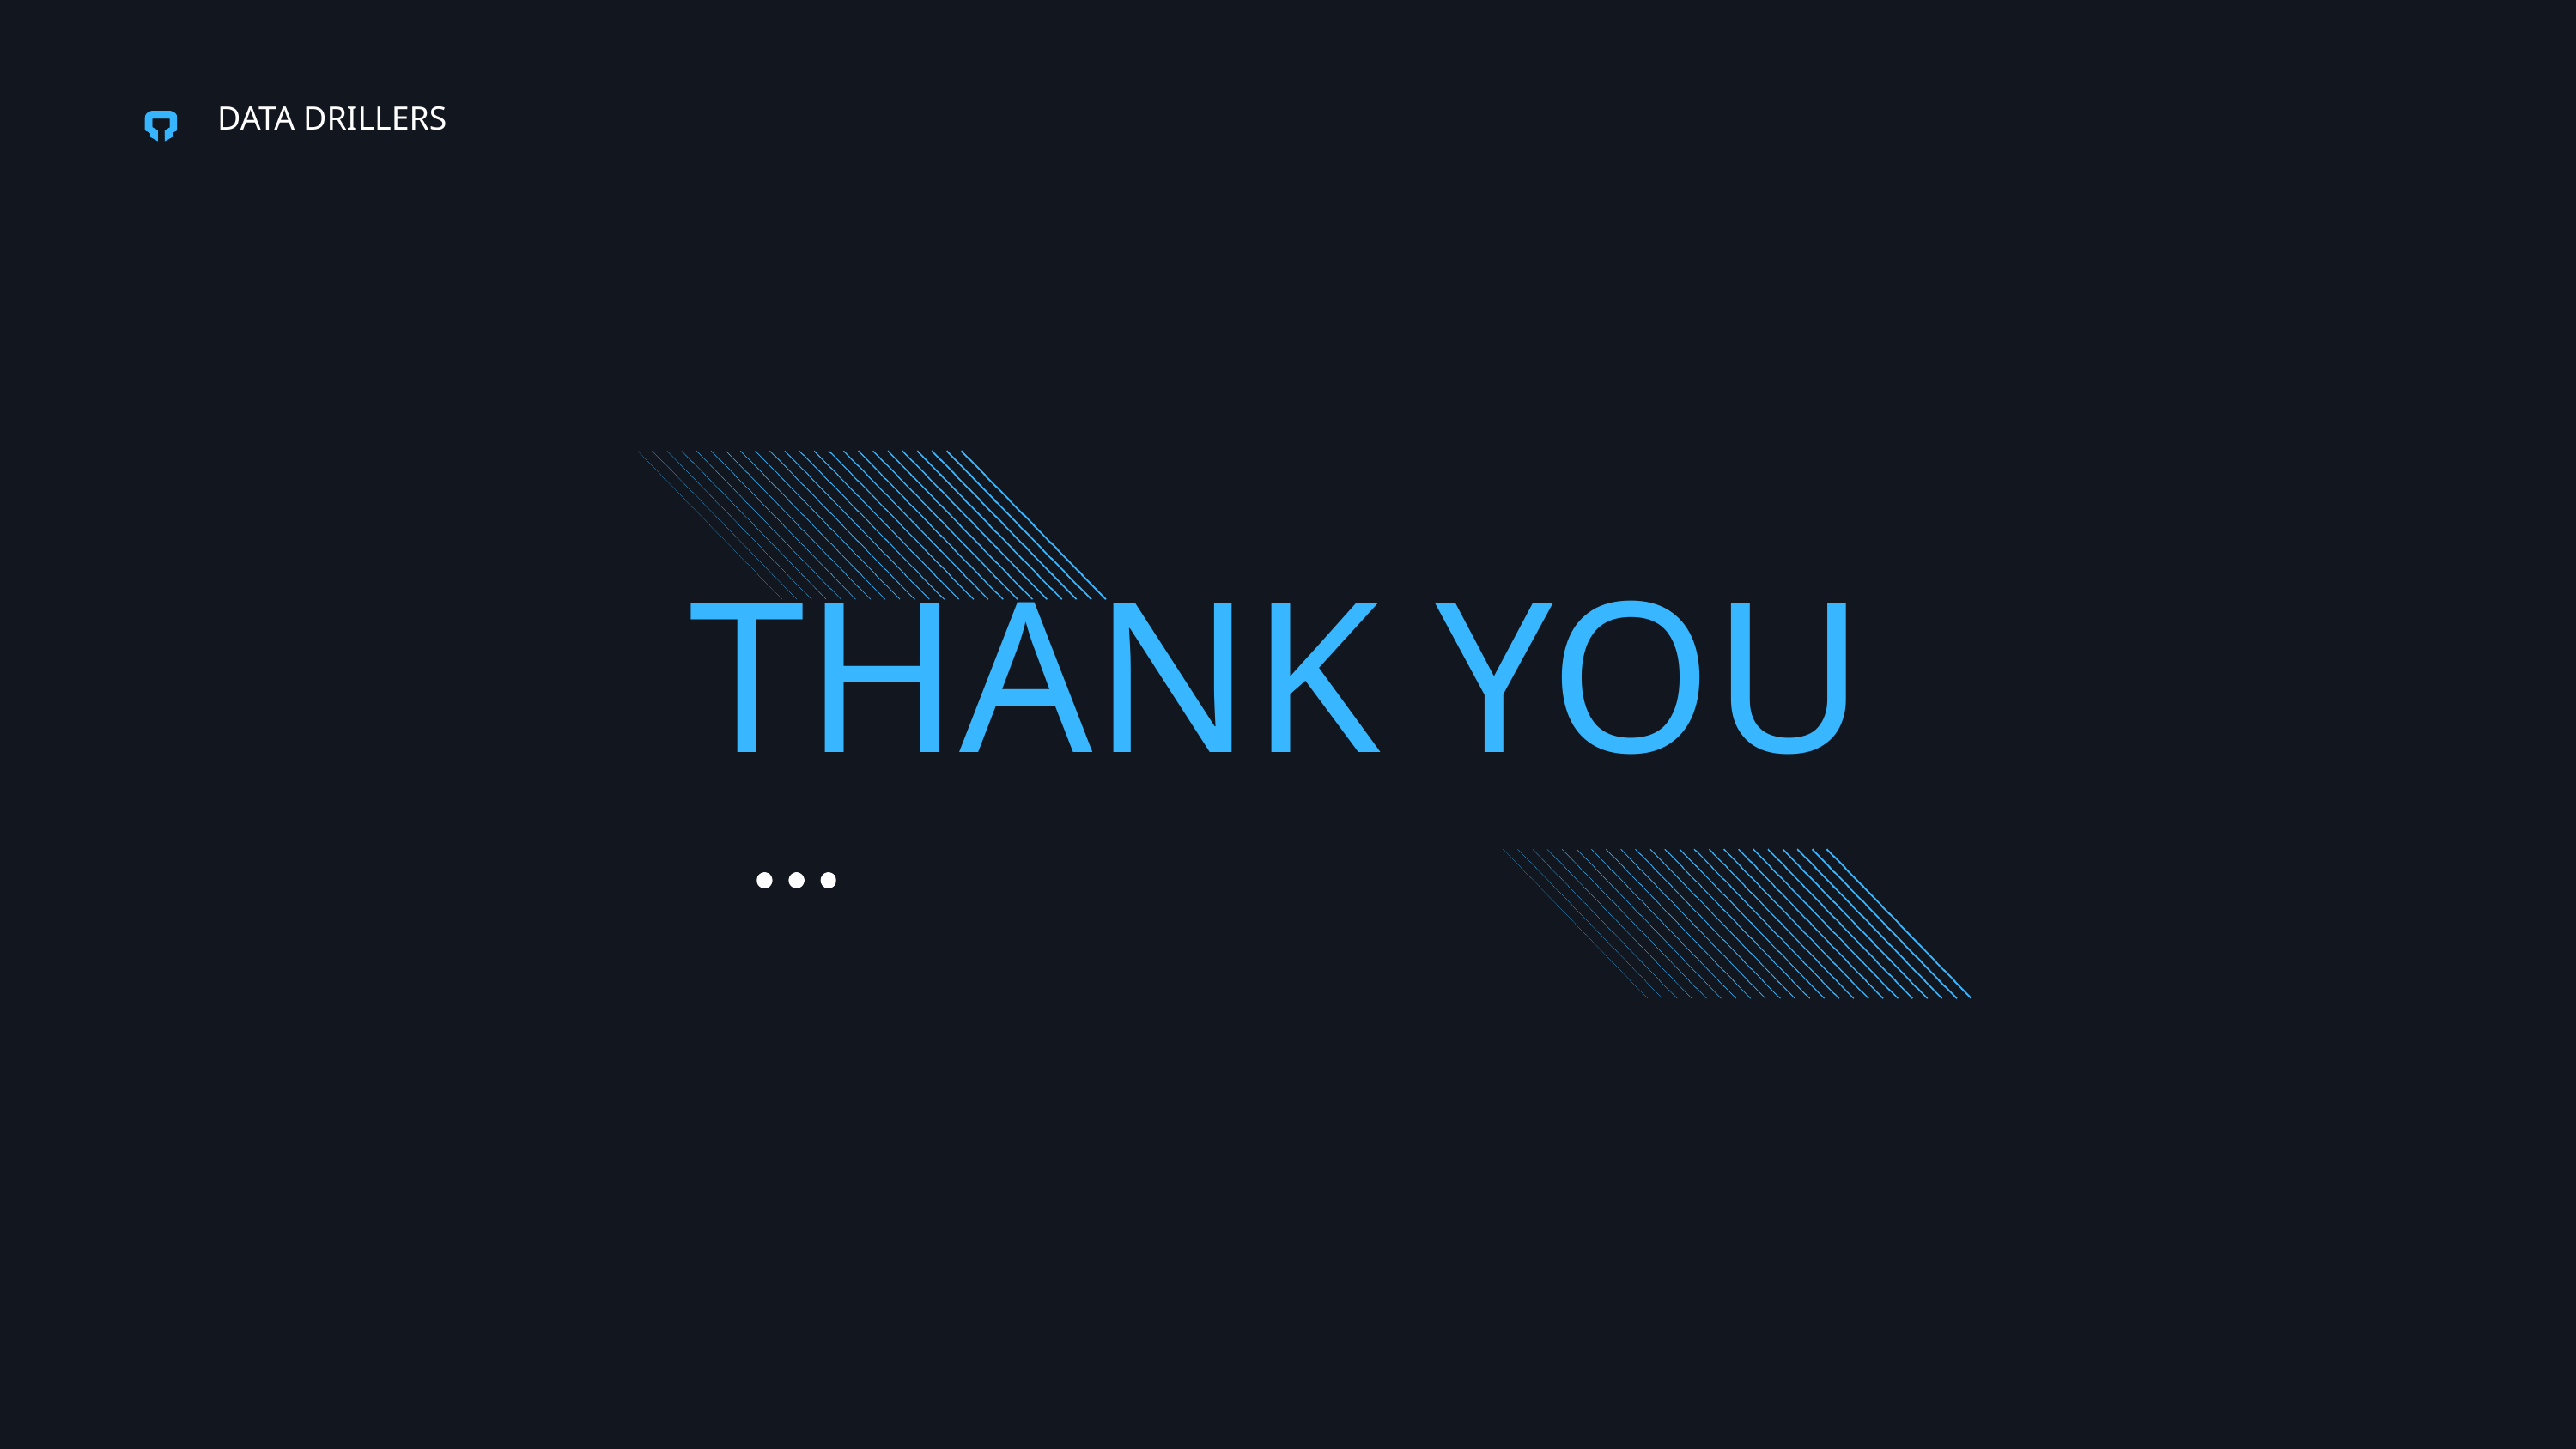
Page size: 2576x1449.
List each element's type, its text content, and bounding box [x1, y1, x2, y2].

text_box [756, 872, 836, 889]
text_box [637, 450, 1108, 600]
text_box [1502, 848, 1972, 999]
text_box [144, 111, 178, 142]
text_box DATA DRILLERS [217, 112, 530, 136]
text_box THANK YOU [689, 640, 2035, 795]
